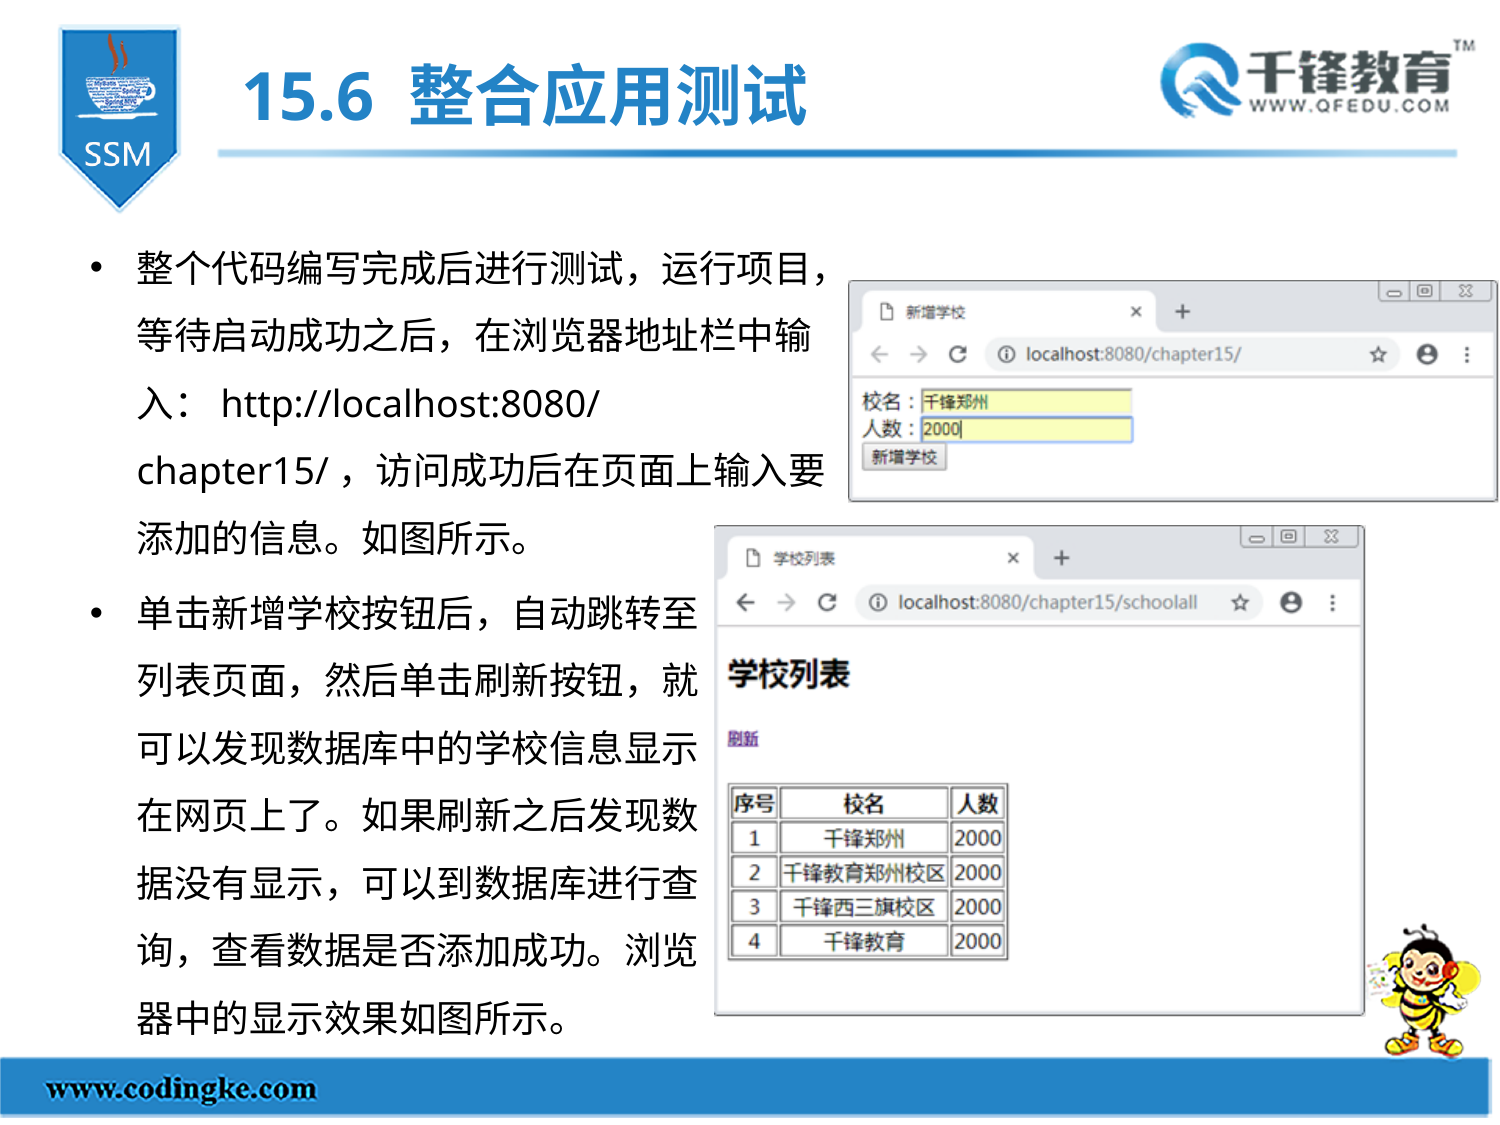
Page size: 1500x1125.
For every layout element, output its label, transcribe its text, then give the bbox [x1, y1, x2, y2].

text_box 15.6 整合应用测试 [226, 47, 1162, 140]
picture [0, 0, 1500, 1125]
text_box 整个代码编写完成后进行测试，运行项目，等待启动成功之后，在浏览器地址栏中输入：http://localhost:8080/chapter15/，访问成功后在页面上输入要添加的信息。如图所示。 [0, 214, 849, 559]
text_box 单击新增学校按钮后，自动跳转至列表页面，然后单击刷新按钮，就可以发现数据库中的学校信息显示在网页上了。如果刷新之后发现数据没有显示，可以到数据库进行查询，查看数据是否添加成功。浏览器中的显示效果如图所示。 [0, 559, 715, 1048]
